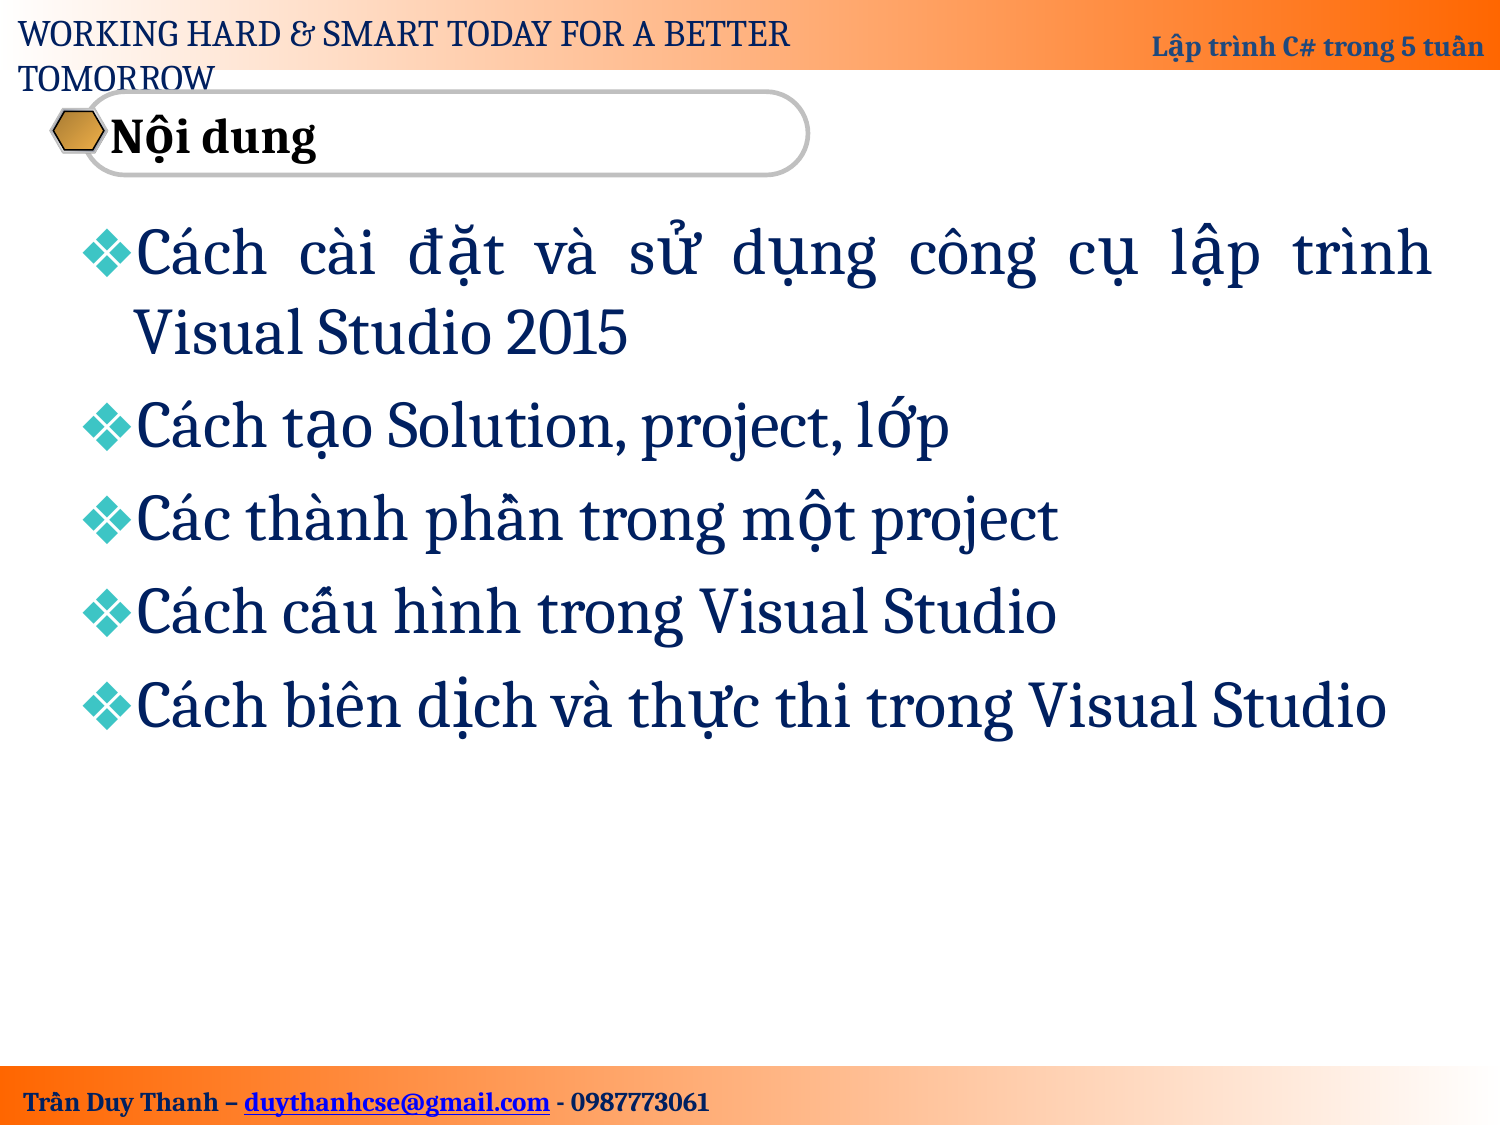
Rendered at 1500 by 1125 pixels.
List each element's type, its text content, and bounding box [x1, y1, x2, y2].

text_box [1207, 0, 1211, 70]
text_box Cách cài đặt và sử dụng công cụ lập trình Visual Studio 2015 Cách tạo Solution, project, lớp Các thành phần trong một project Cách cấu hình trong Visual Studio Cách biên dịch và thực thi trong Visual Studio [62, 199, 1450, 849]
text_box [49, 91, 809, 176]
